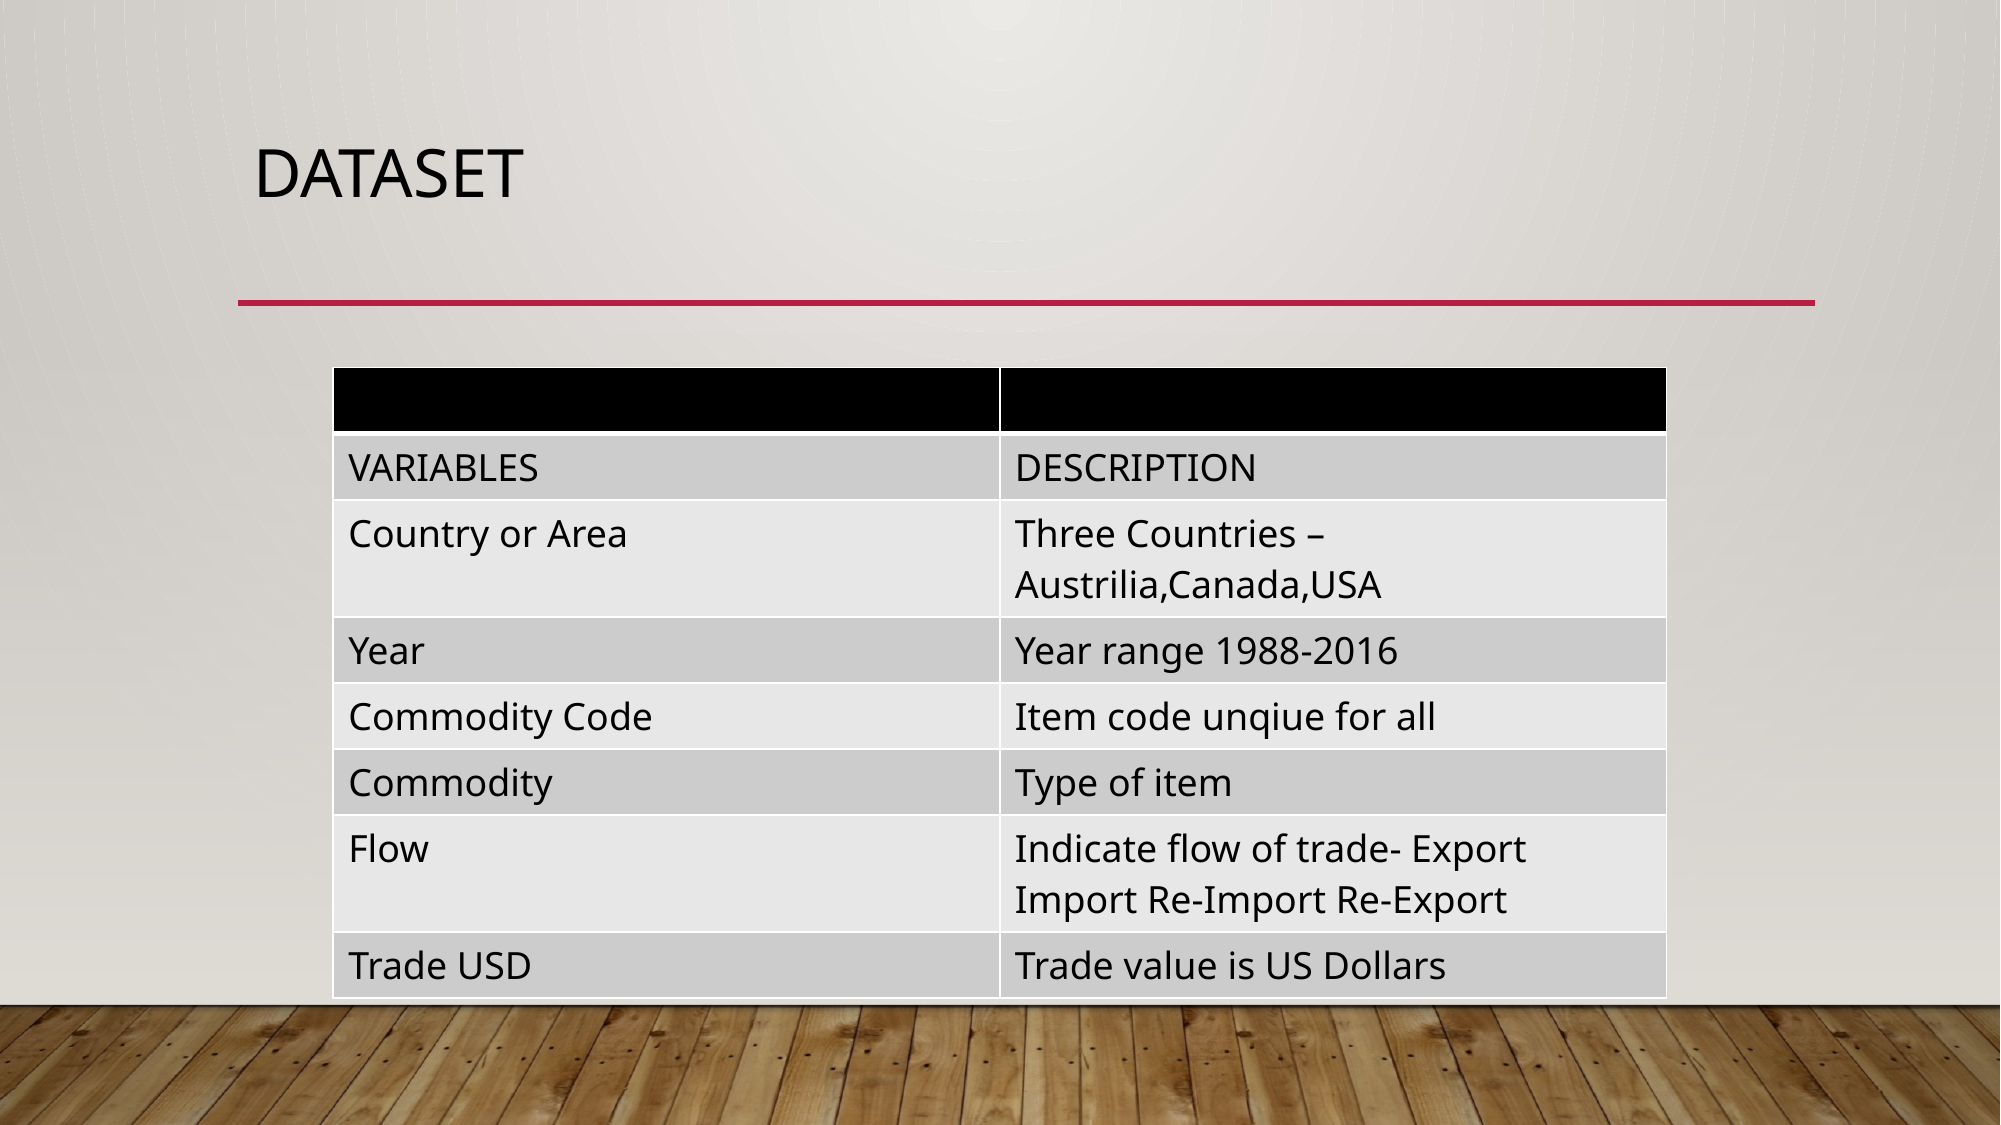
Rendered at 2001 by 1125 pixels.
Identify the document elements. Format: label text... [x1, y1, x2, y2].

title dataset [238, 131, 1814, 305]
table_cell Trade USD [334, 933, 999, 997]
table_cell Year range 1988-2016 [1001, 618, 1666, 682]
table_cell VARIABLES [334, 436, 999, 499]
picture [0, 1005, 2000, 1125]
table_cell Type of item [1001, 750, 1666, 814]
table_cell Item code unqiue for all [1001, 684, 1666, 748]
table_cell DESCRIPTION [1001, 436, 1666, 499]
table_header [334, 368, 999, 431]
table_cell Indicate flow of trade- Export Import Re-Import Re-Export [1001, 816, 1666, 931]
table_cell Trade value is US Dollars [1001, 933, 1666, 997]
table_header [1001, 368, 1666, 431]
table_cell Three Countries – Austrilia,Canada,USA [1001, 501, 1666, 616]
table_cell Commodity Code [334, 684, 999, 748]
table_cell Commodity [334, 750, 999, 814]
table_cell Year [334, 618, 999, 682]
table_cell Country or Area [334, 501, 999, 616]
table_cell Flow [334, 816, 999, 931]
